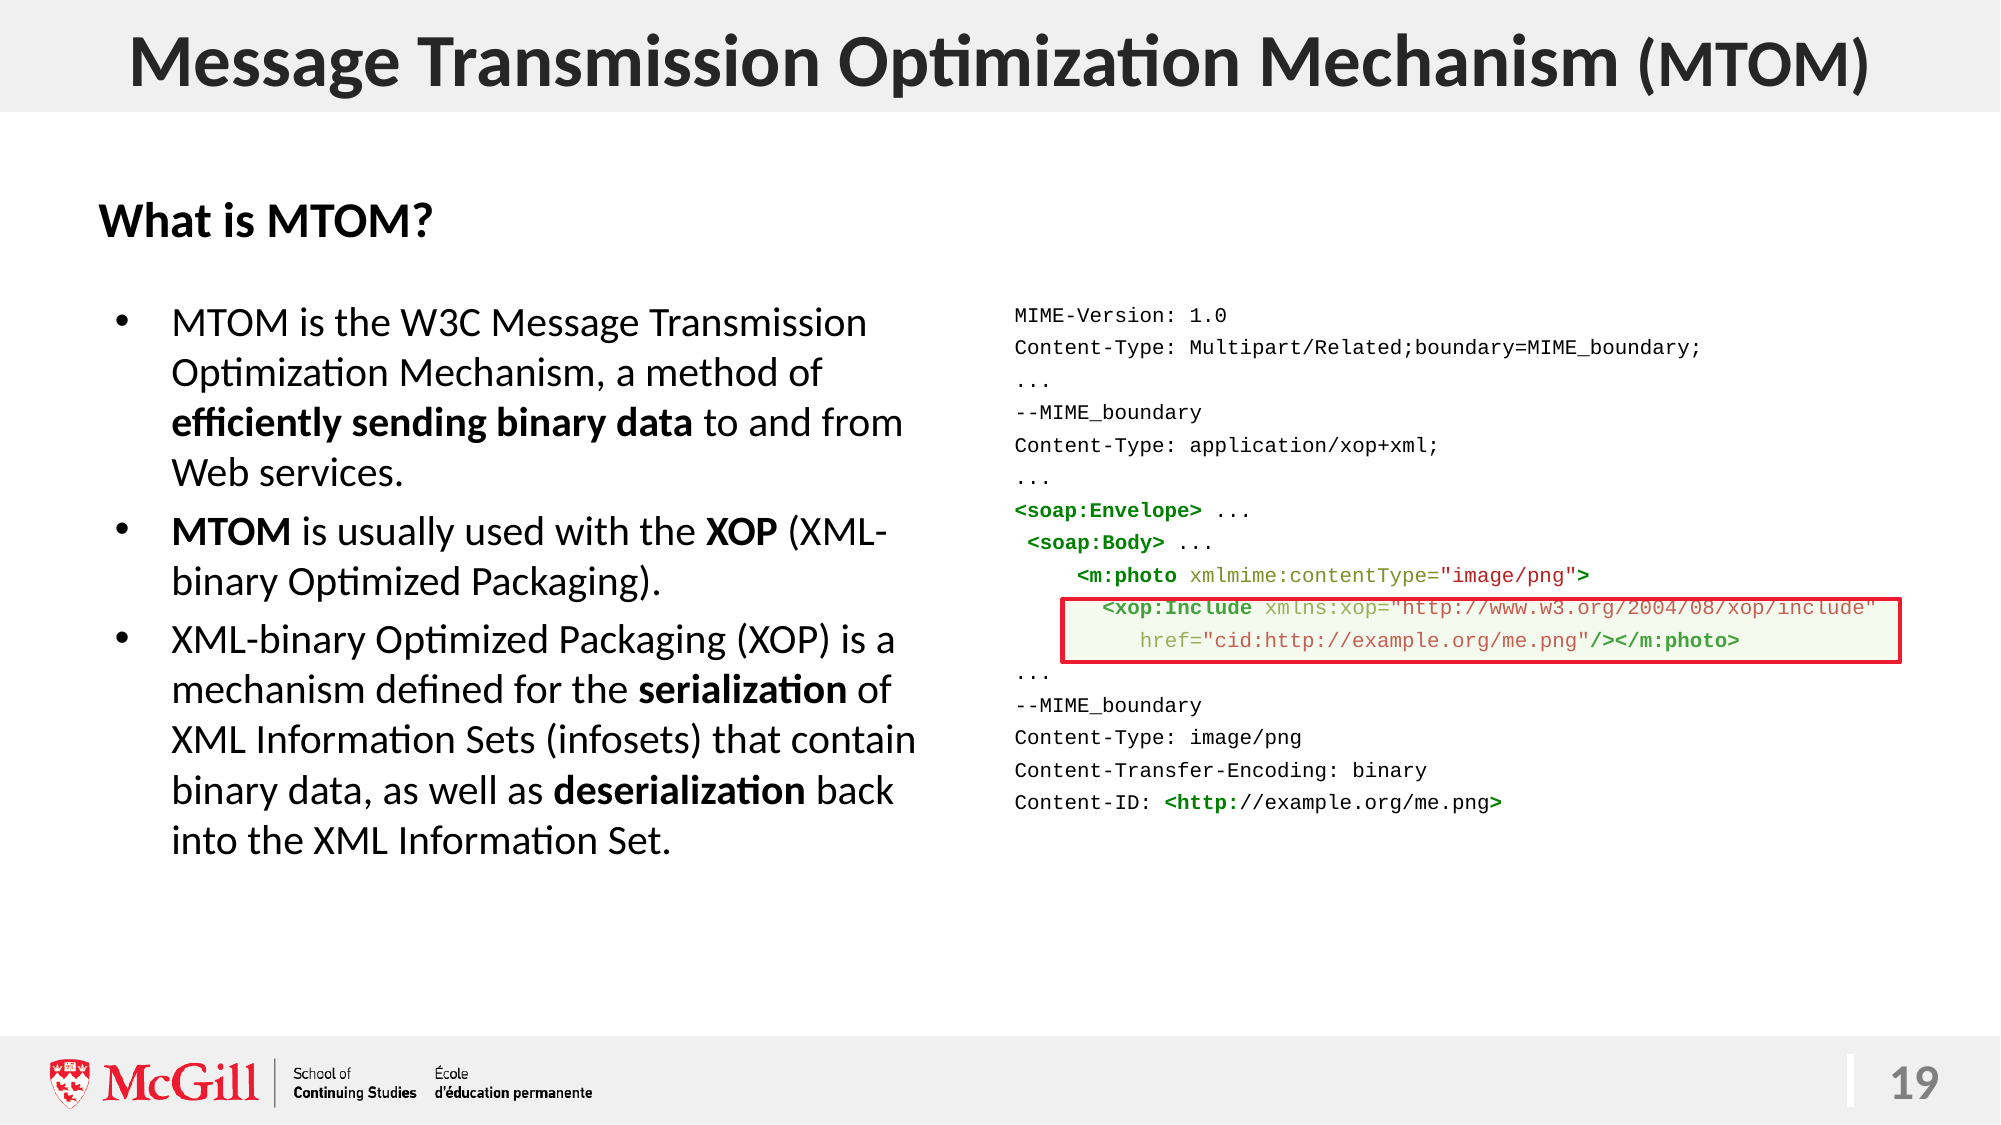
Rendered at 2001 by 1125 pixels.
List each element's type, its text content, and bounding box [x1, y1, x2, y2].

picture [50, 1058, 592, 1109]
title Message Transmission Optimization Mechanism (MTOM) [0, 0, 2000, 113]
list What is MTOM? [83, 149, 967, 255]
list MTOM is the W3C Message Transmission Optimization Mechanism, a method of efficiently sending binary data to and from Web services. MTOM is usually used with the XOP (XML-binary Optimized Packaging). XML-binary Optimized Packaging (XOP) is a mechanism defined for the serialization of XML Information Sets (infosets) that contain binary data, as well as deserialization back into the XML Information Set. [99, 287, 984, 1005]
text_box [1060, 597, 1902, 664]
text_box MIME-Version: 1.0 Content-Type: Multipart/Related;boundary=MIME_boundary; ... --MIME_boundary Content-Type: application/xop+xml; ... <soap:Envelope> ... <soap:Body> ... <m:photo xmlmime:contentType="image/png"> <xop:Include xmlns:xop="http://www.w3.org/2004/08/xop/include" href="cid:http://example.org/me.png"/></m:photo> ... --MIME_boundary Content-Type: image/png Content-Transfer-Encoding: binary Content-ID: <http://example.org/me.png> [999, 286, 1933, 822]
